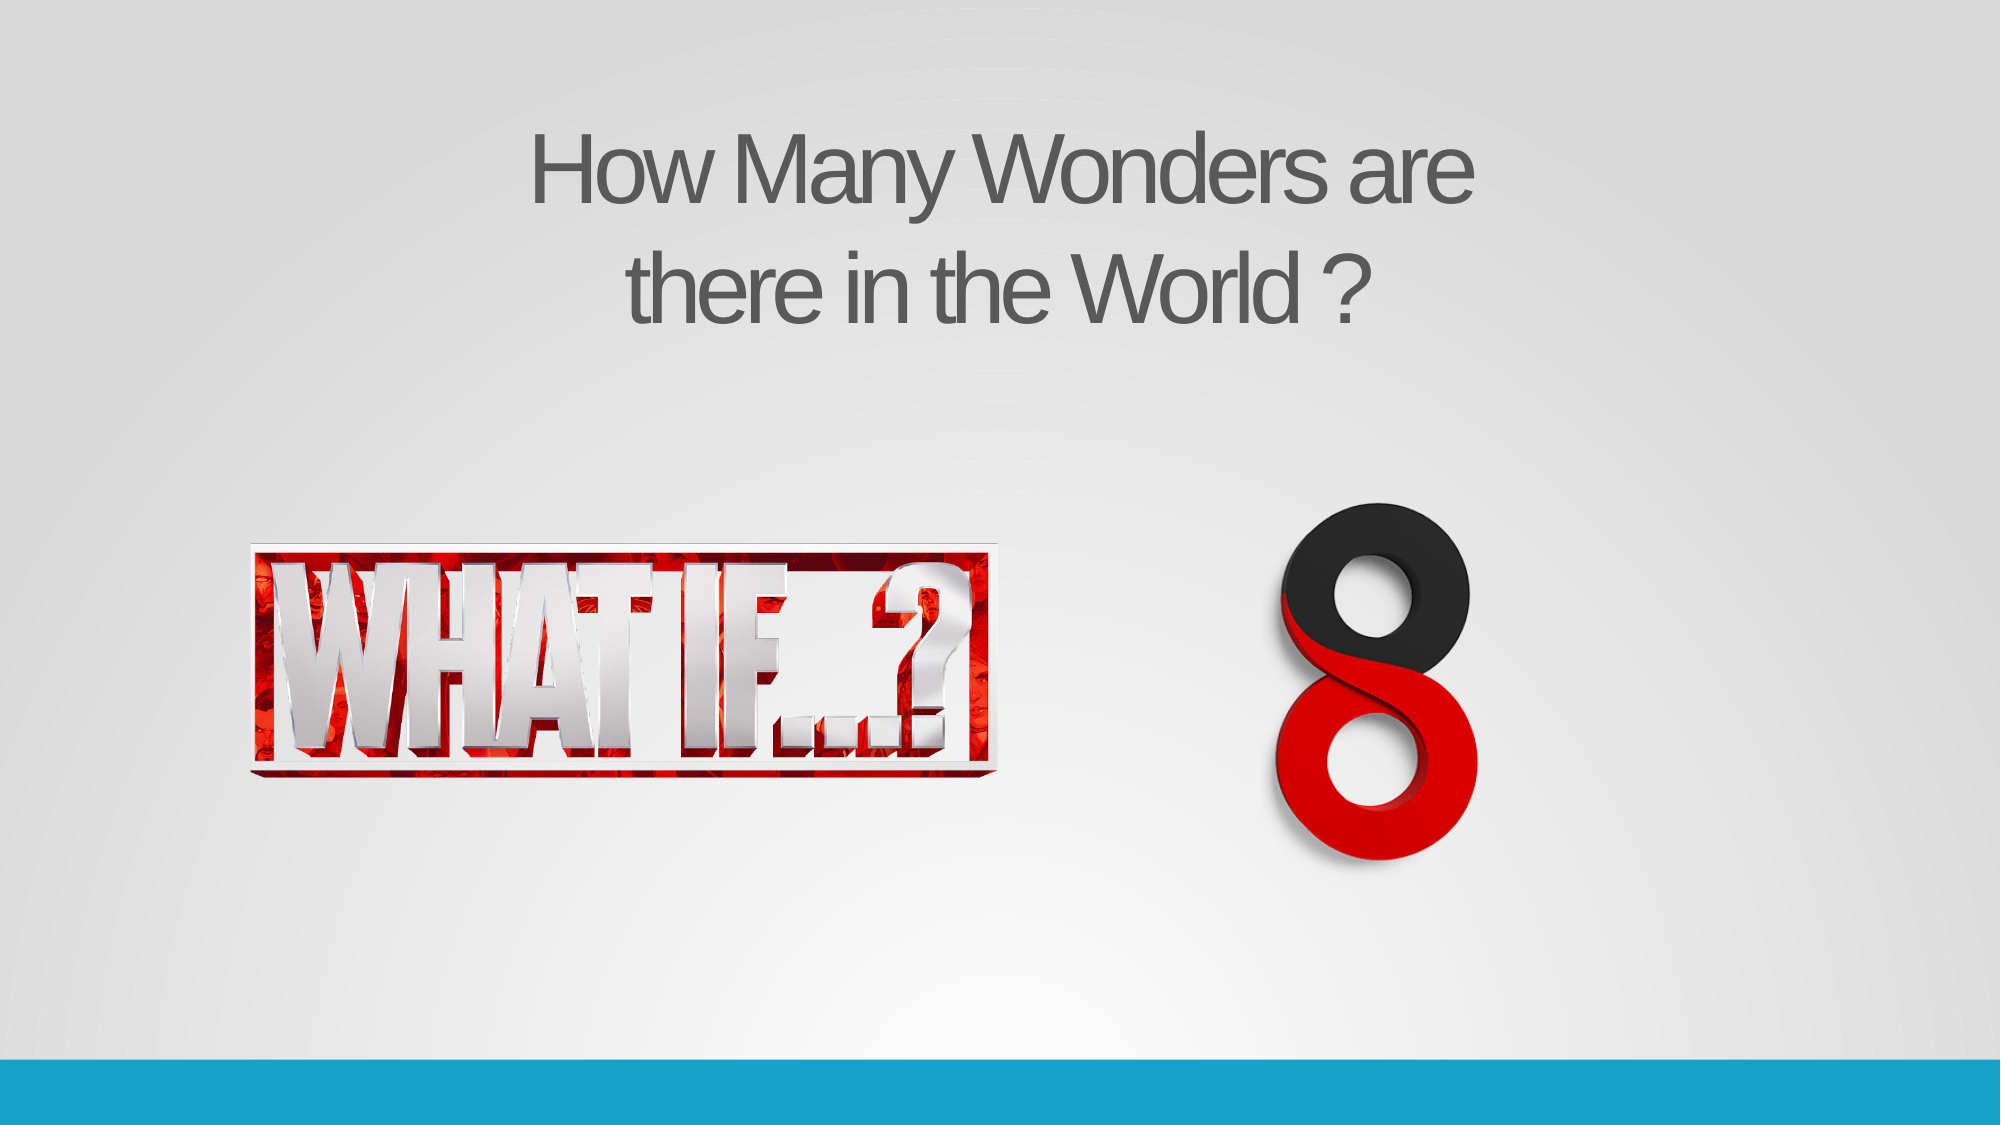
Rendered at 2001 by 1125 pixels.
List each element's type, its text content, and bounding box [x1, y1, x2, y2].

picture [1261, 487, 1492, 890]
text_box How Many Wonders are there in the World ? [434, 96, 1566, 351]
text_box [0, 1059, 2000, 1125]
picture [250, 536, 1024, 795]
